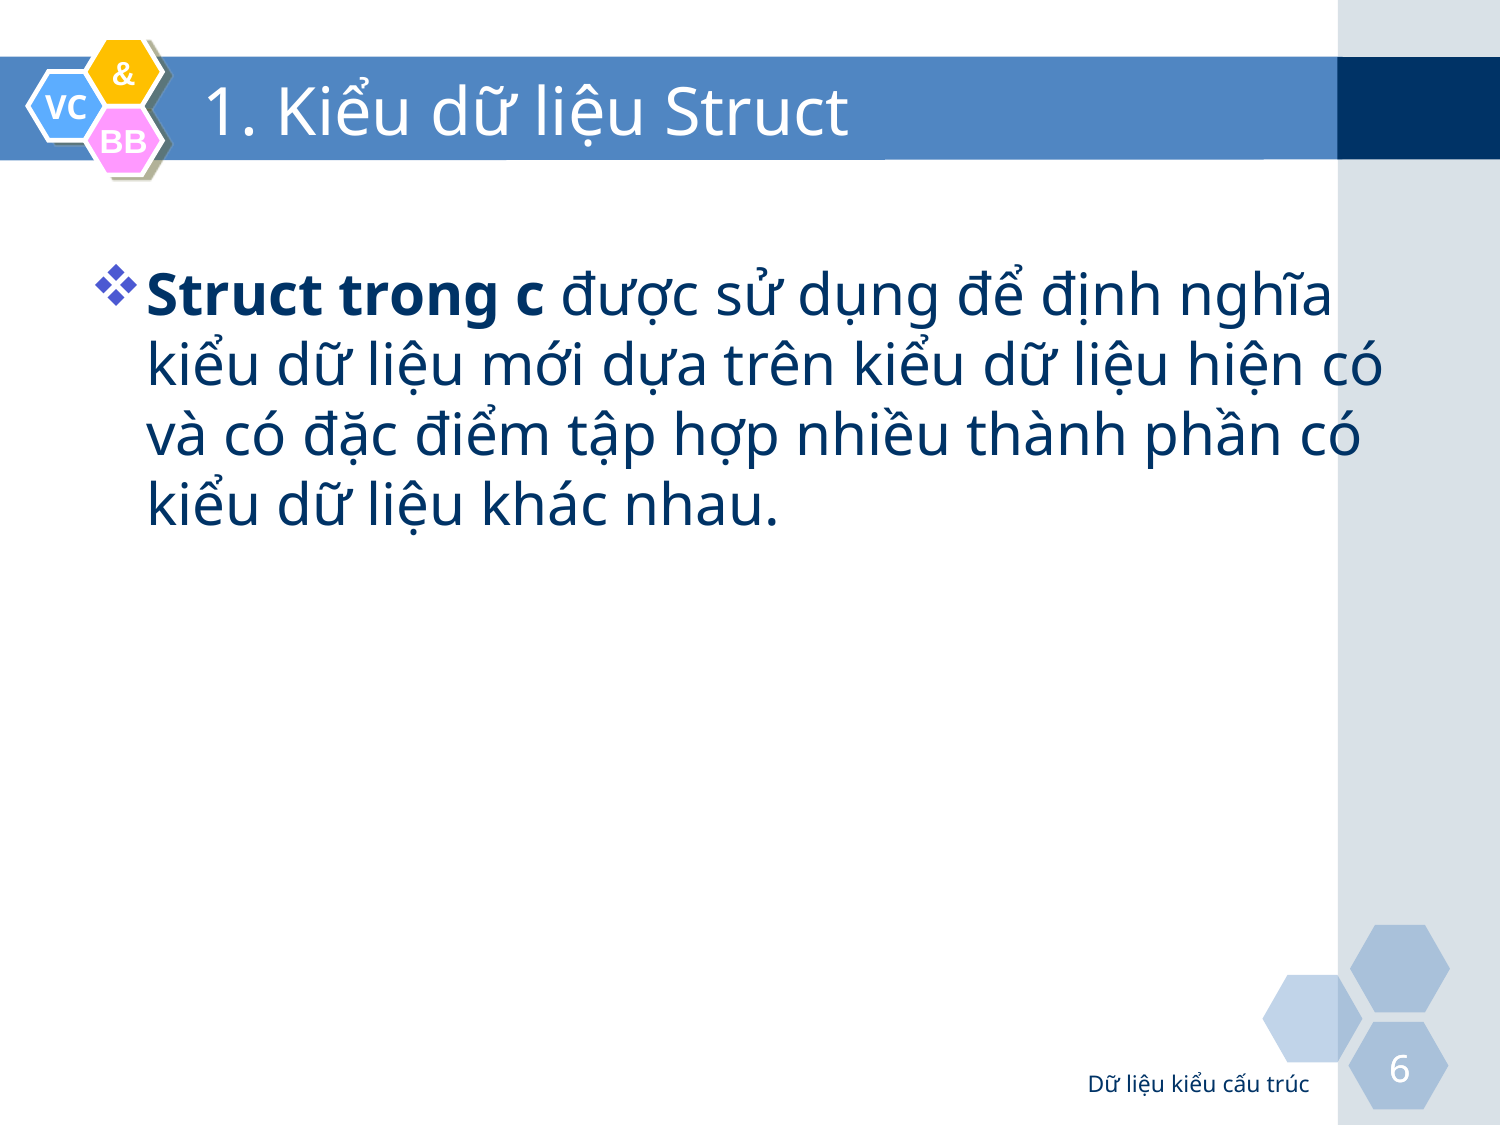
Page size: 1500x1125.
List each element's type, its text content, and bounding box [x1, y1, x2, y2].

footer Dữ liệu kiểu cấu trúc [849, 1062, 1326, 1101]
list Struct trong c được sử dụng để định nghĩa kiểu dữ liệu mới dựa trên kiểu dữ liệu hiện có và có đặc điểm tập hợp nhiều thành phần có kiểu dữ liệu khác nhau. [75, 249, 1425, 1038]
title 1. Kiểu dữ liệu Struct [187, 62, 1288, 155]
